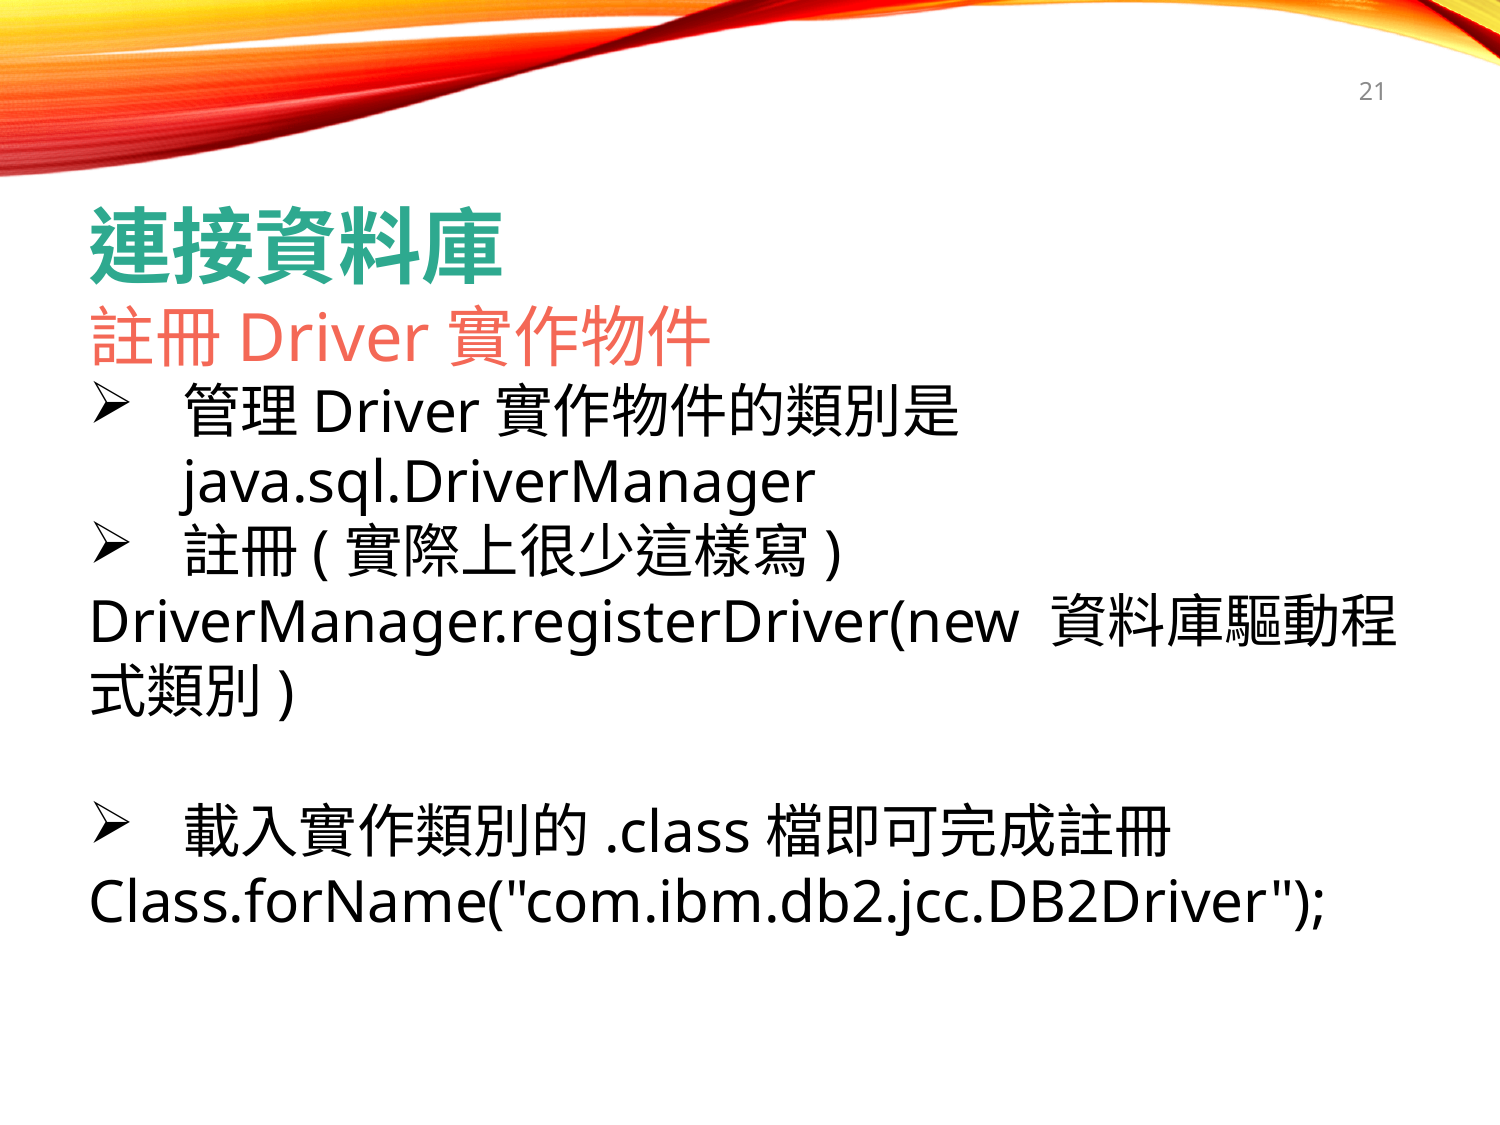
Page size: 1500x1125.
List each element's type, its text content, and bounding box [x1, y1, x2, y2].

picture [0, 0, 1500, 178]
slide_number 21 [1078, 62, 1403, 123]
text_box 連接資料庫 註冊Driver實作物件 管理Driver實作物件的類別是java.sql.DriverManager 註冊(實際上很少這樣寫) DriverManager.registerDriver(new 資料庫驅動程式類別) 載入實作類別的.class檔即可完成註冊 Class.forName("com.ibm.db2.jcc.DB2Driver"); [0, 187, 1500, 1012]
